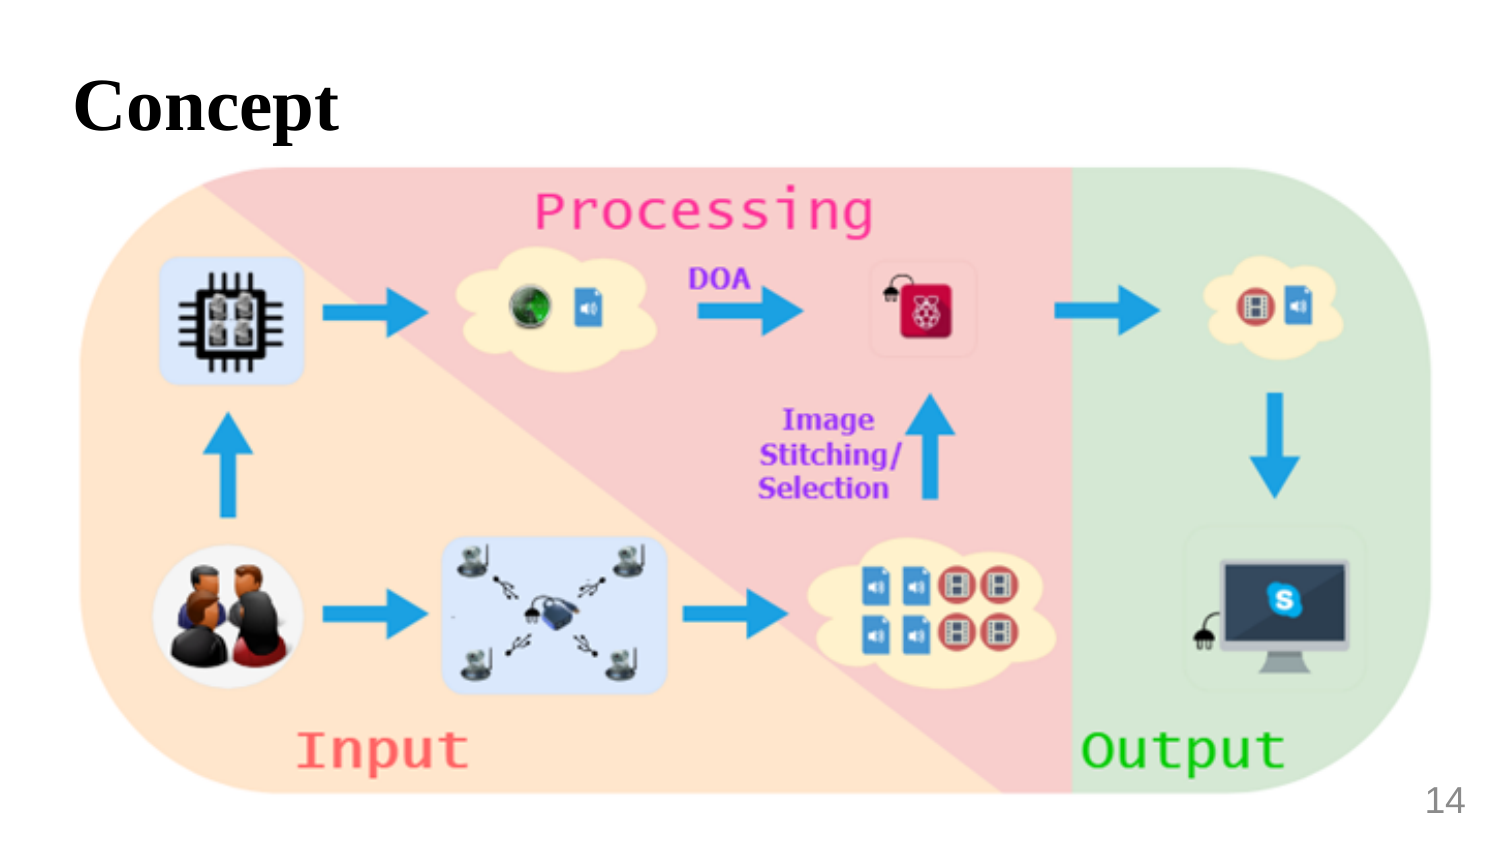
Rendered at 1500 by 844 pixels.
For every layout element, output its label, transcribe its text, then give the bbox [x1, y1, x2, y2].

picture [75, 160, 1437, 799]
slide_number 14 [1391, 766, 1482, 832]
text_box Concept [57, 47, 998, 153]
